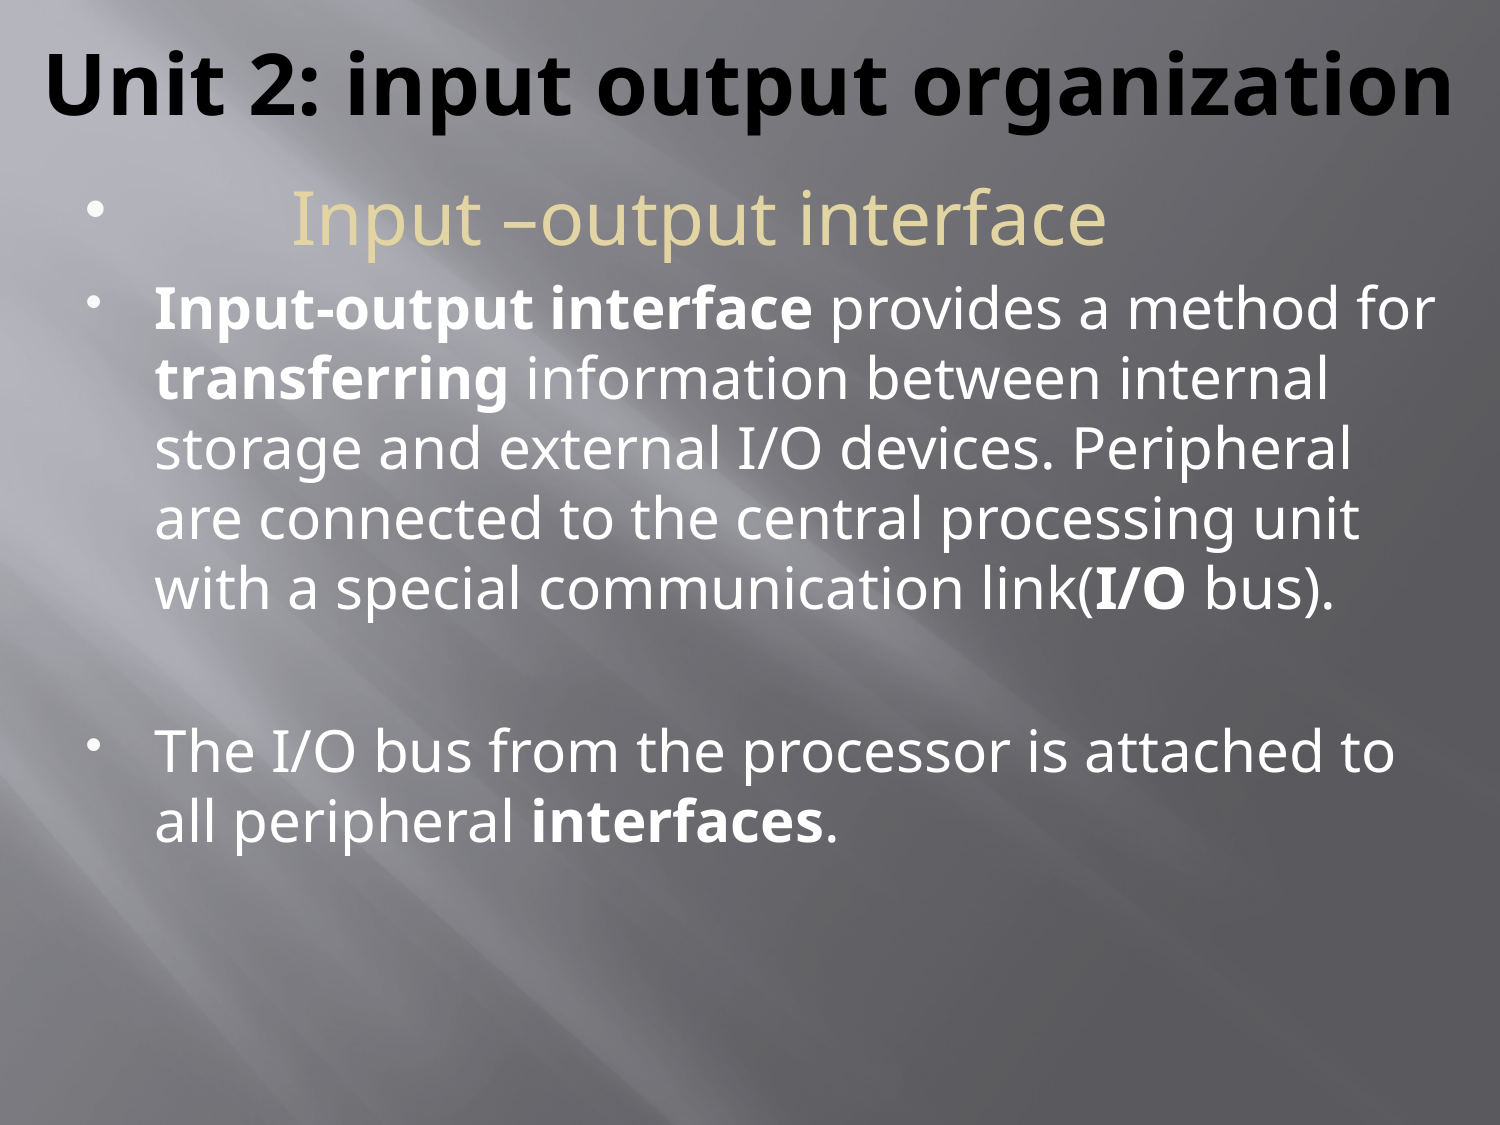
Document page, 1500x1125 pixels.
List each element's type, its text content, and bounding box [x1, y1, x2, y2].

list Input –output interface Input-output interface provides a method for transferring information between internal storage and external I/O devices. Peripheral are connected to the central processing unit with a special communication link(I/O bus). The I/O bus from the processor is attached to all peripheral interfaces. [50, 162, 1463, 1075]
title Unit 2: input output organization [0, 0, 1500, 163]
